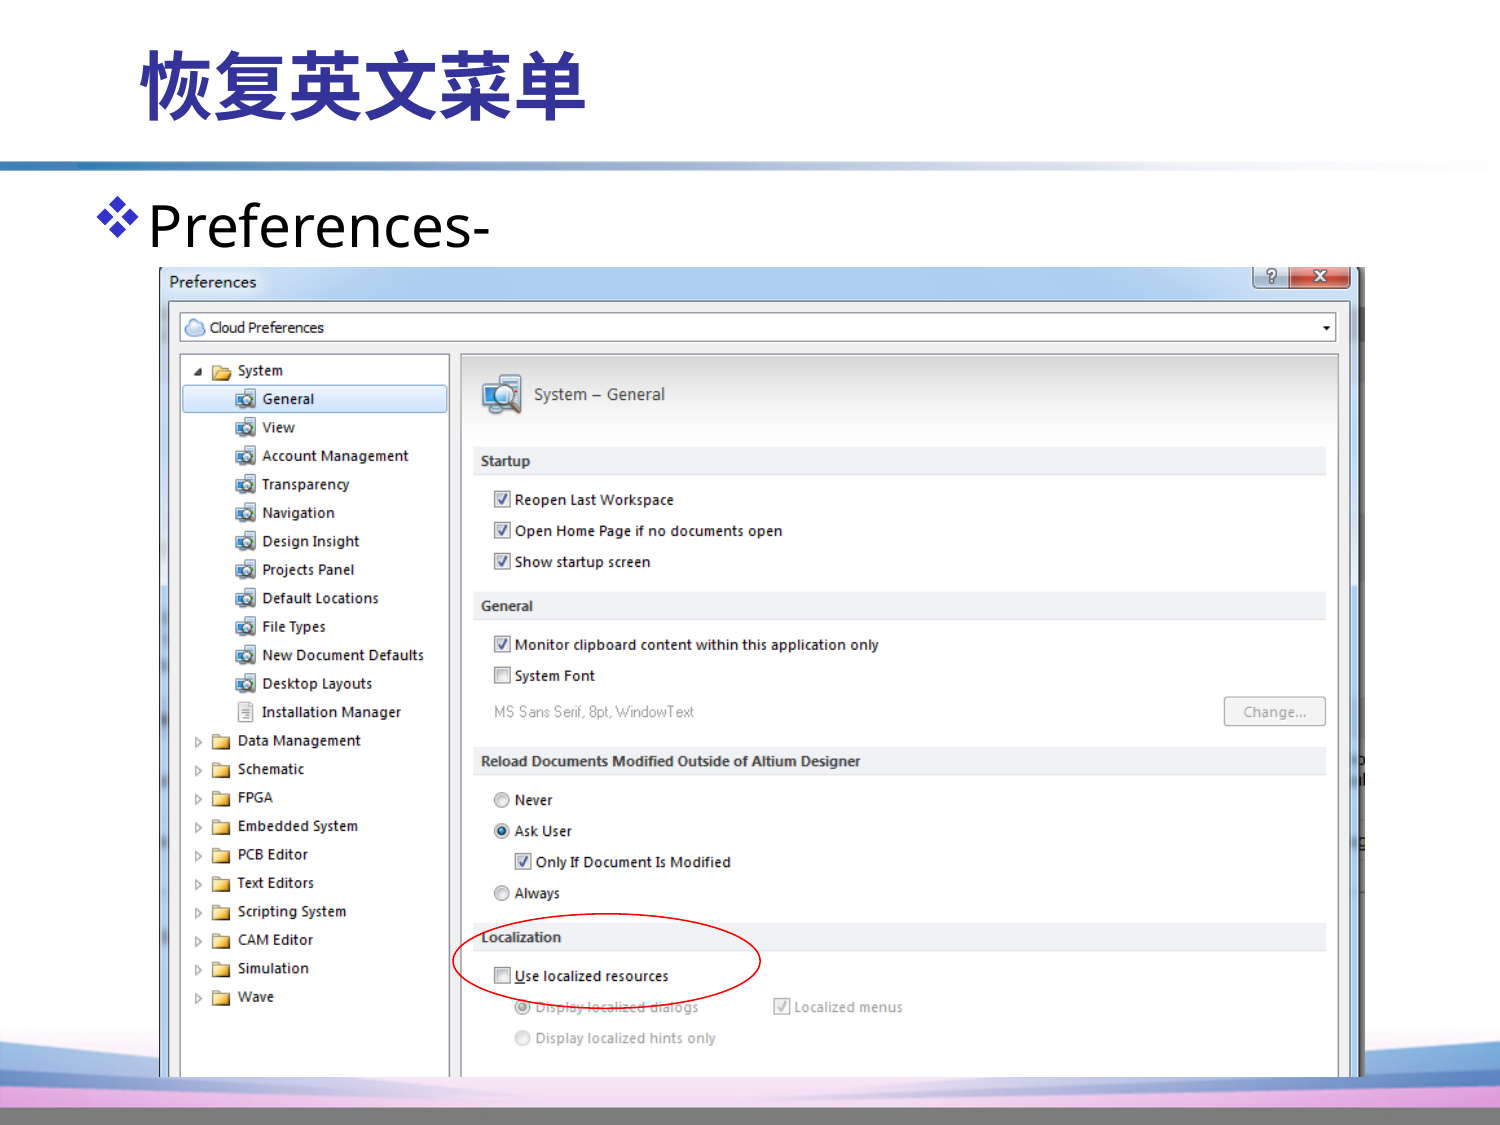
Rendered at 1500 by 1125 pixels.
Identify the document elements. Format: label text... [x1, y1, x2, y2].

title 恢复英文菜单 [123, 42, 1403, 138]
picture [0, 0, 1500, 1125]
list Preferences- [76, 181, 1352, 265]
